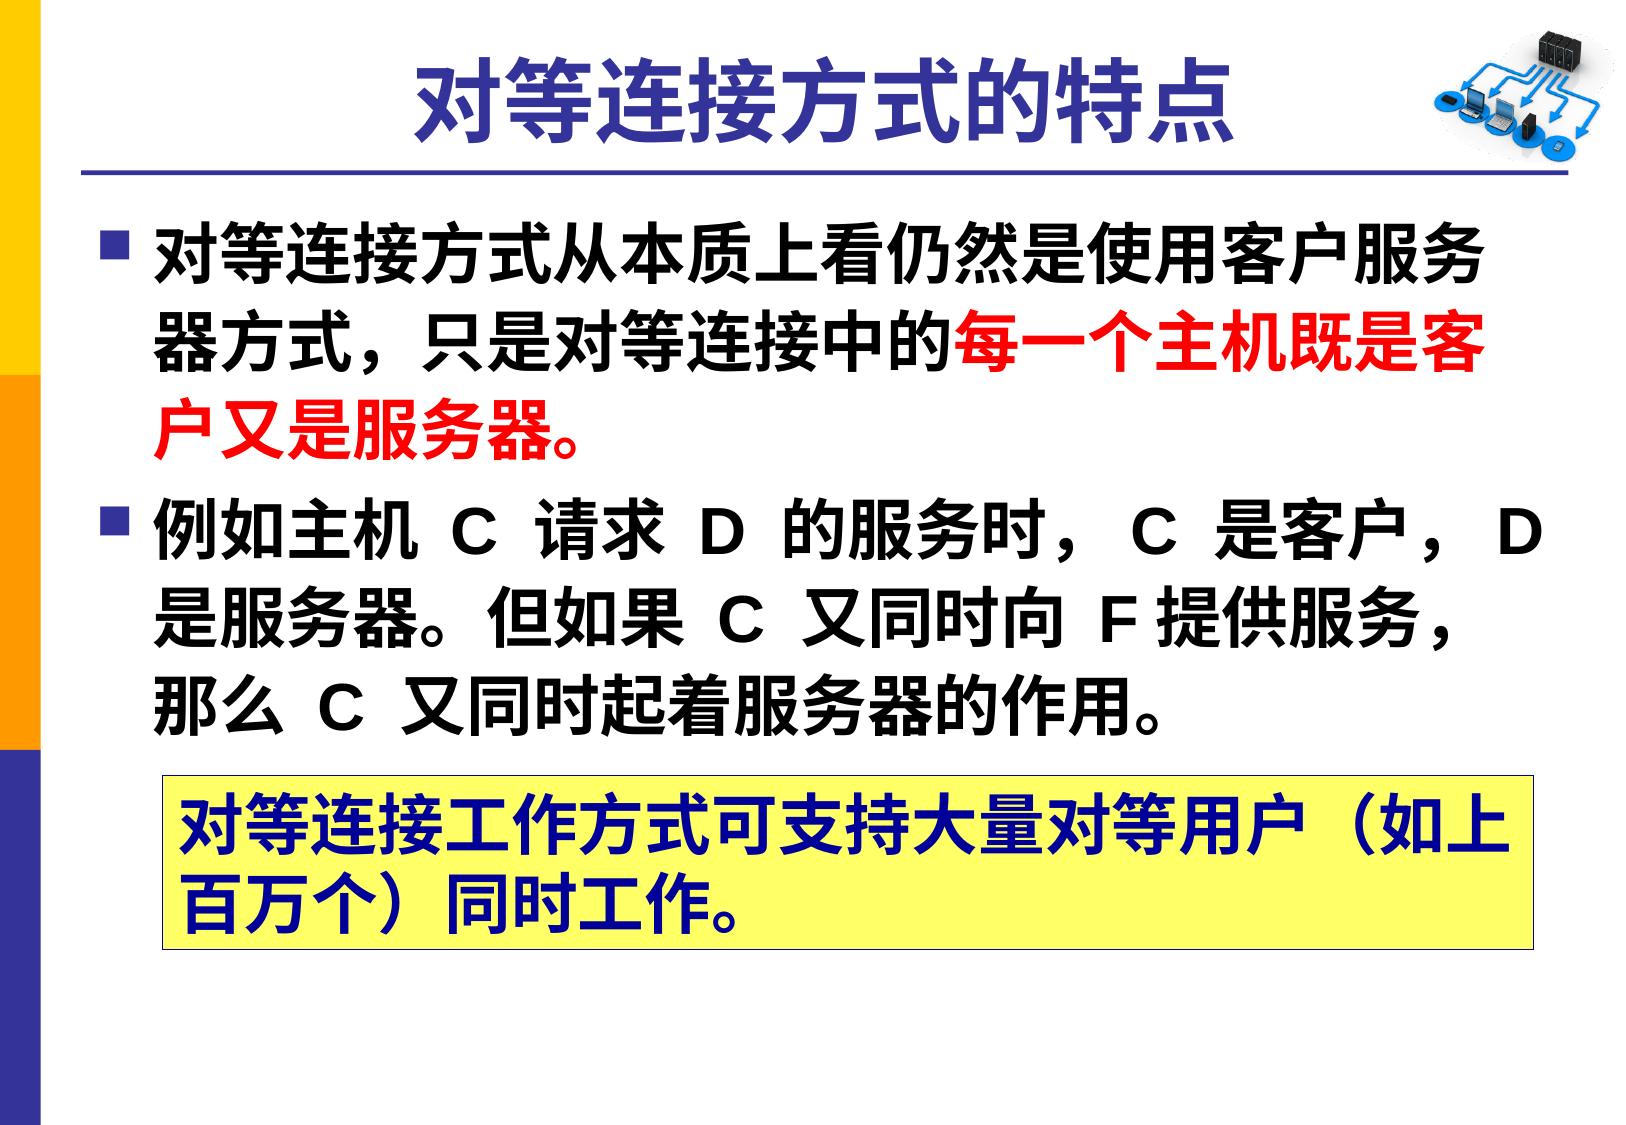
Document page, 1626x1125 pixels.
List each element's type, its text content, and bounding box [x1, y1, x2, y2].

picture [1431, 30, 1616, 165]
title 对等连接方式的特点 [81, 30, 1569, 161]
list 对等连接方式从本质上看仍然是使用客户服务器方式，只是对等连接中的每一个主机既是客户又是服务器。 例如主机 C 请求 D 的服务时，C 是客户，D 是服务器。但如果 C 又同时向 F提供服务，那么 C 又同时起着服务器的作用。 [81, 196, 1569, 1006]
text_box 对等连接工作方式可支持大量对等用户（如上百万个）同时工作。 [162, 775, 1534, 950]
